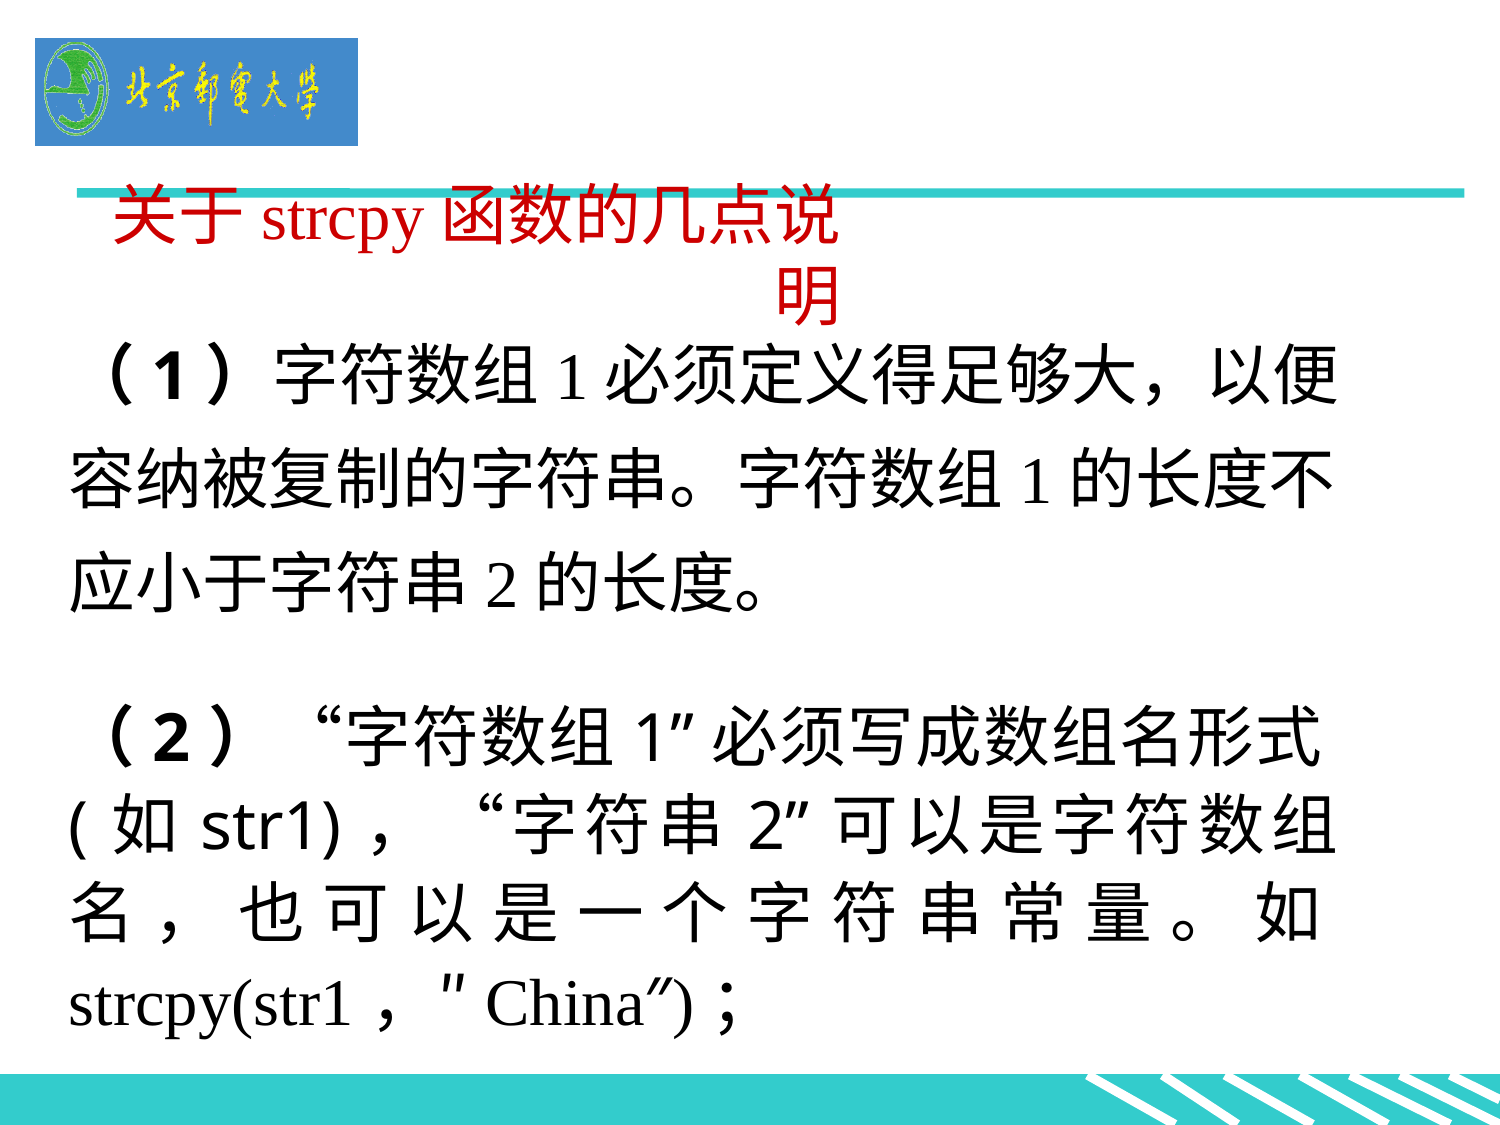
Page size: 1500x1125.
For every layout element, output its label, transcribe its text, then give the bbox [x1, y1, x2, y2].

picture [34, 37, 358, 146]
text_box （2）“字符数组1”必须写成数组名形式(如str1)，“字符串2”可以是字符数组名，也可以是一个字符串常量。如strcpy(str1，″China″)； [53, 679, 1354, 1046]
title 关于strcpy函数的几点说明 [53, 207, 857, 300]
text_box （1）字符数组1必须定义得足够大，以便容纳被复制的字符串。字符数组1的长度不应小于字符串2的长度。 [54, 301, 1366, 629]
